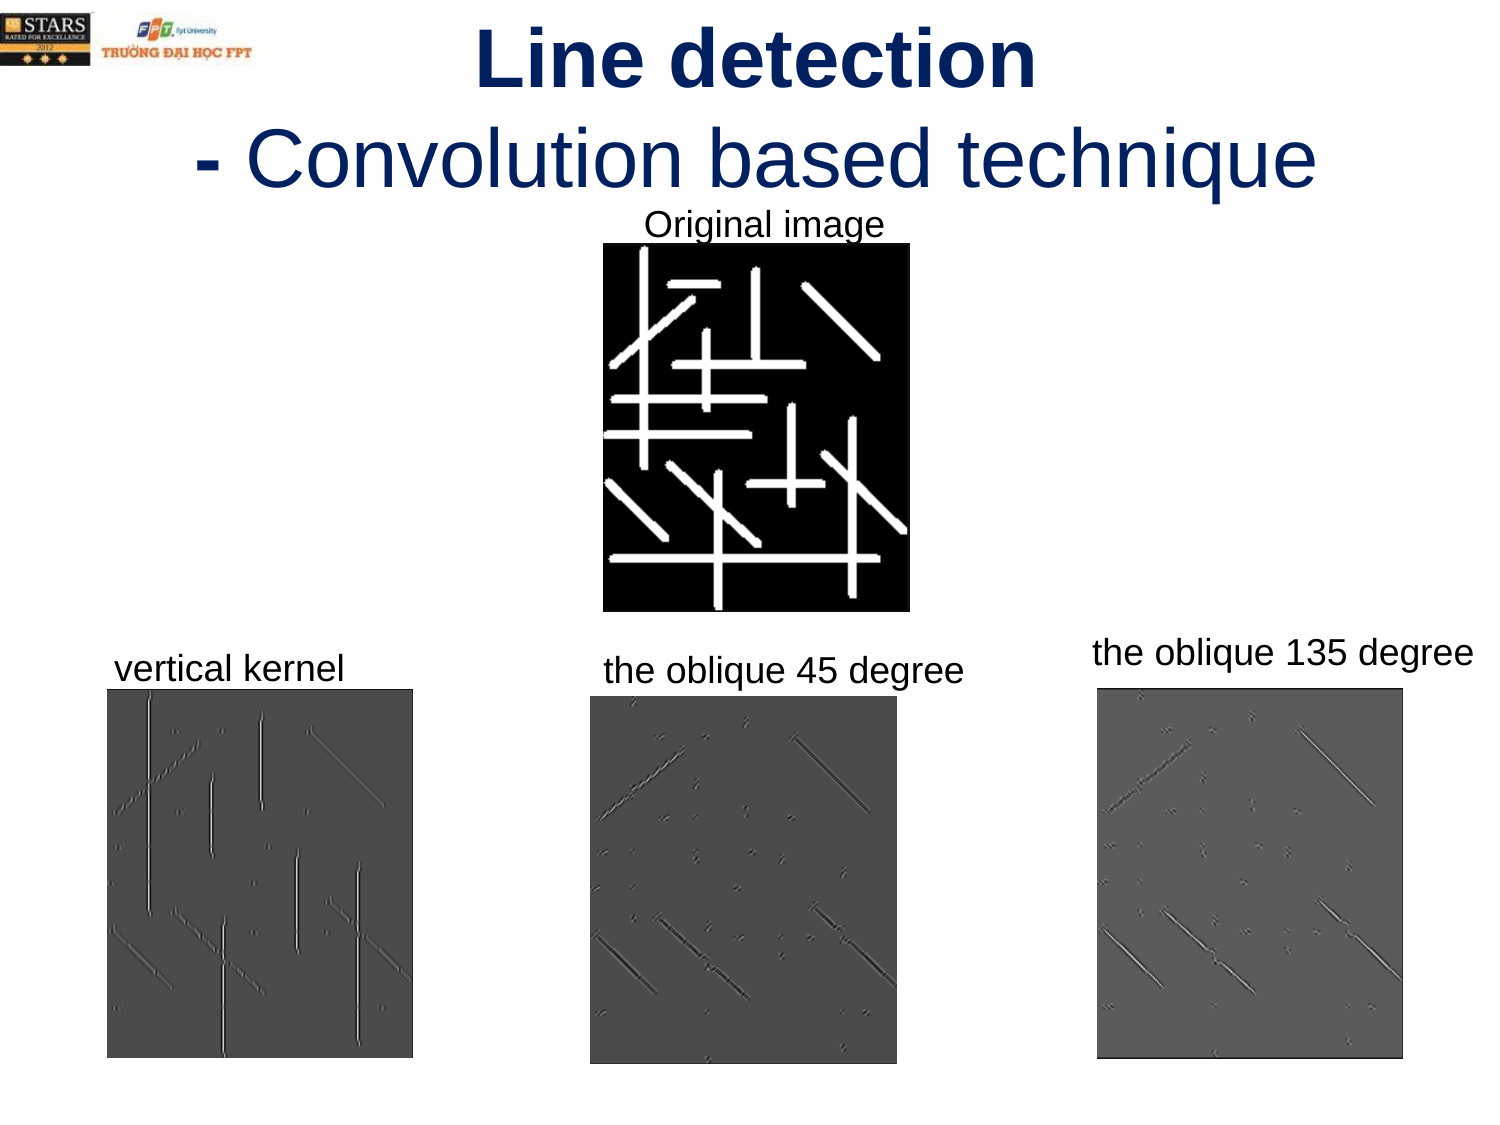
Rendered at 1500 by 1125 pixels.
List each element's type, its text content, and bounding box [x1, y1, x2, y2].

text_box the oblique 45 degree [588, 638, 980, 699]
picture [0, 12, 263, 66]
picture [106, 689, 413, 1058]
text_box vertical kernel [99, 636, 360, 696]
title Line detection - Convolution based technique [81, 14, 1432, 193]
picture [1096, 688, 1404, 1059]
picture [590, 696, 898, 1064]
picture [603, 242, 911, 612]
text_box the oblique 135 degree [1077, 620, 1490, 681]
text_box Original image [629, 192, 901, 241]
